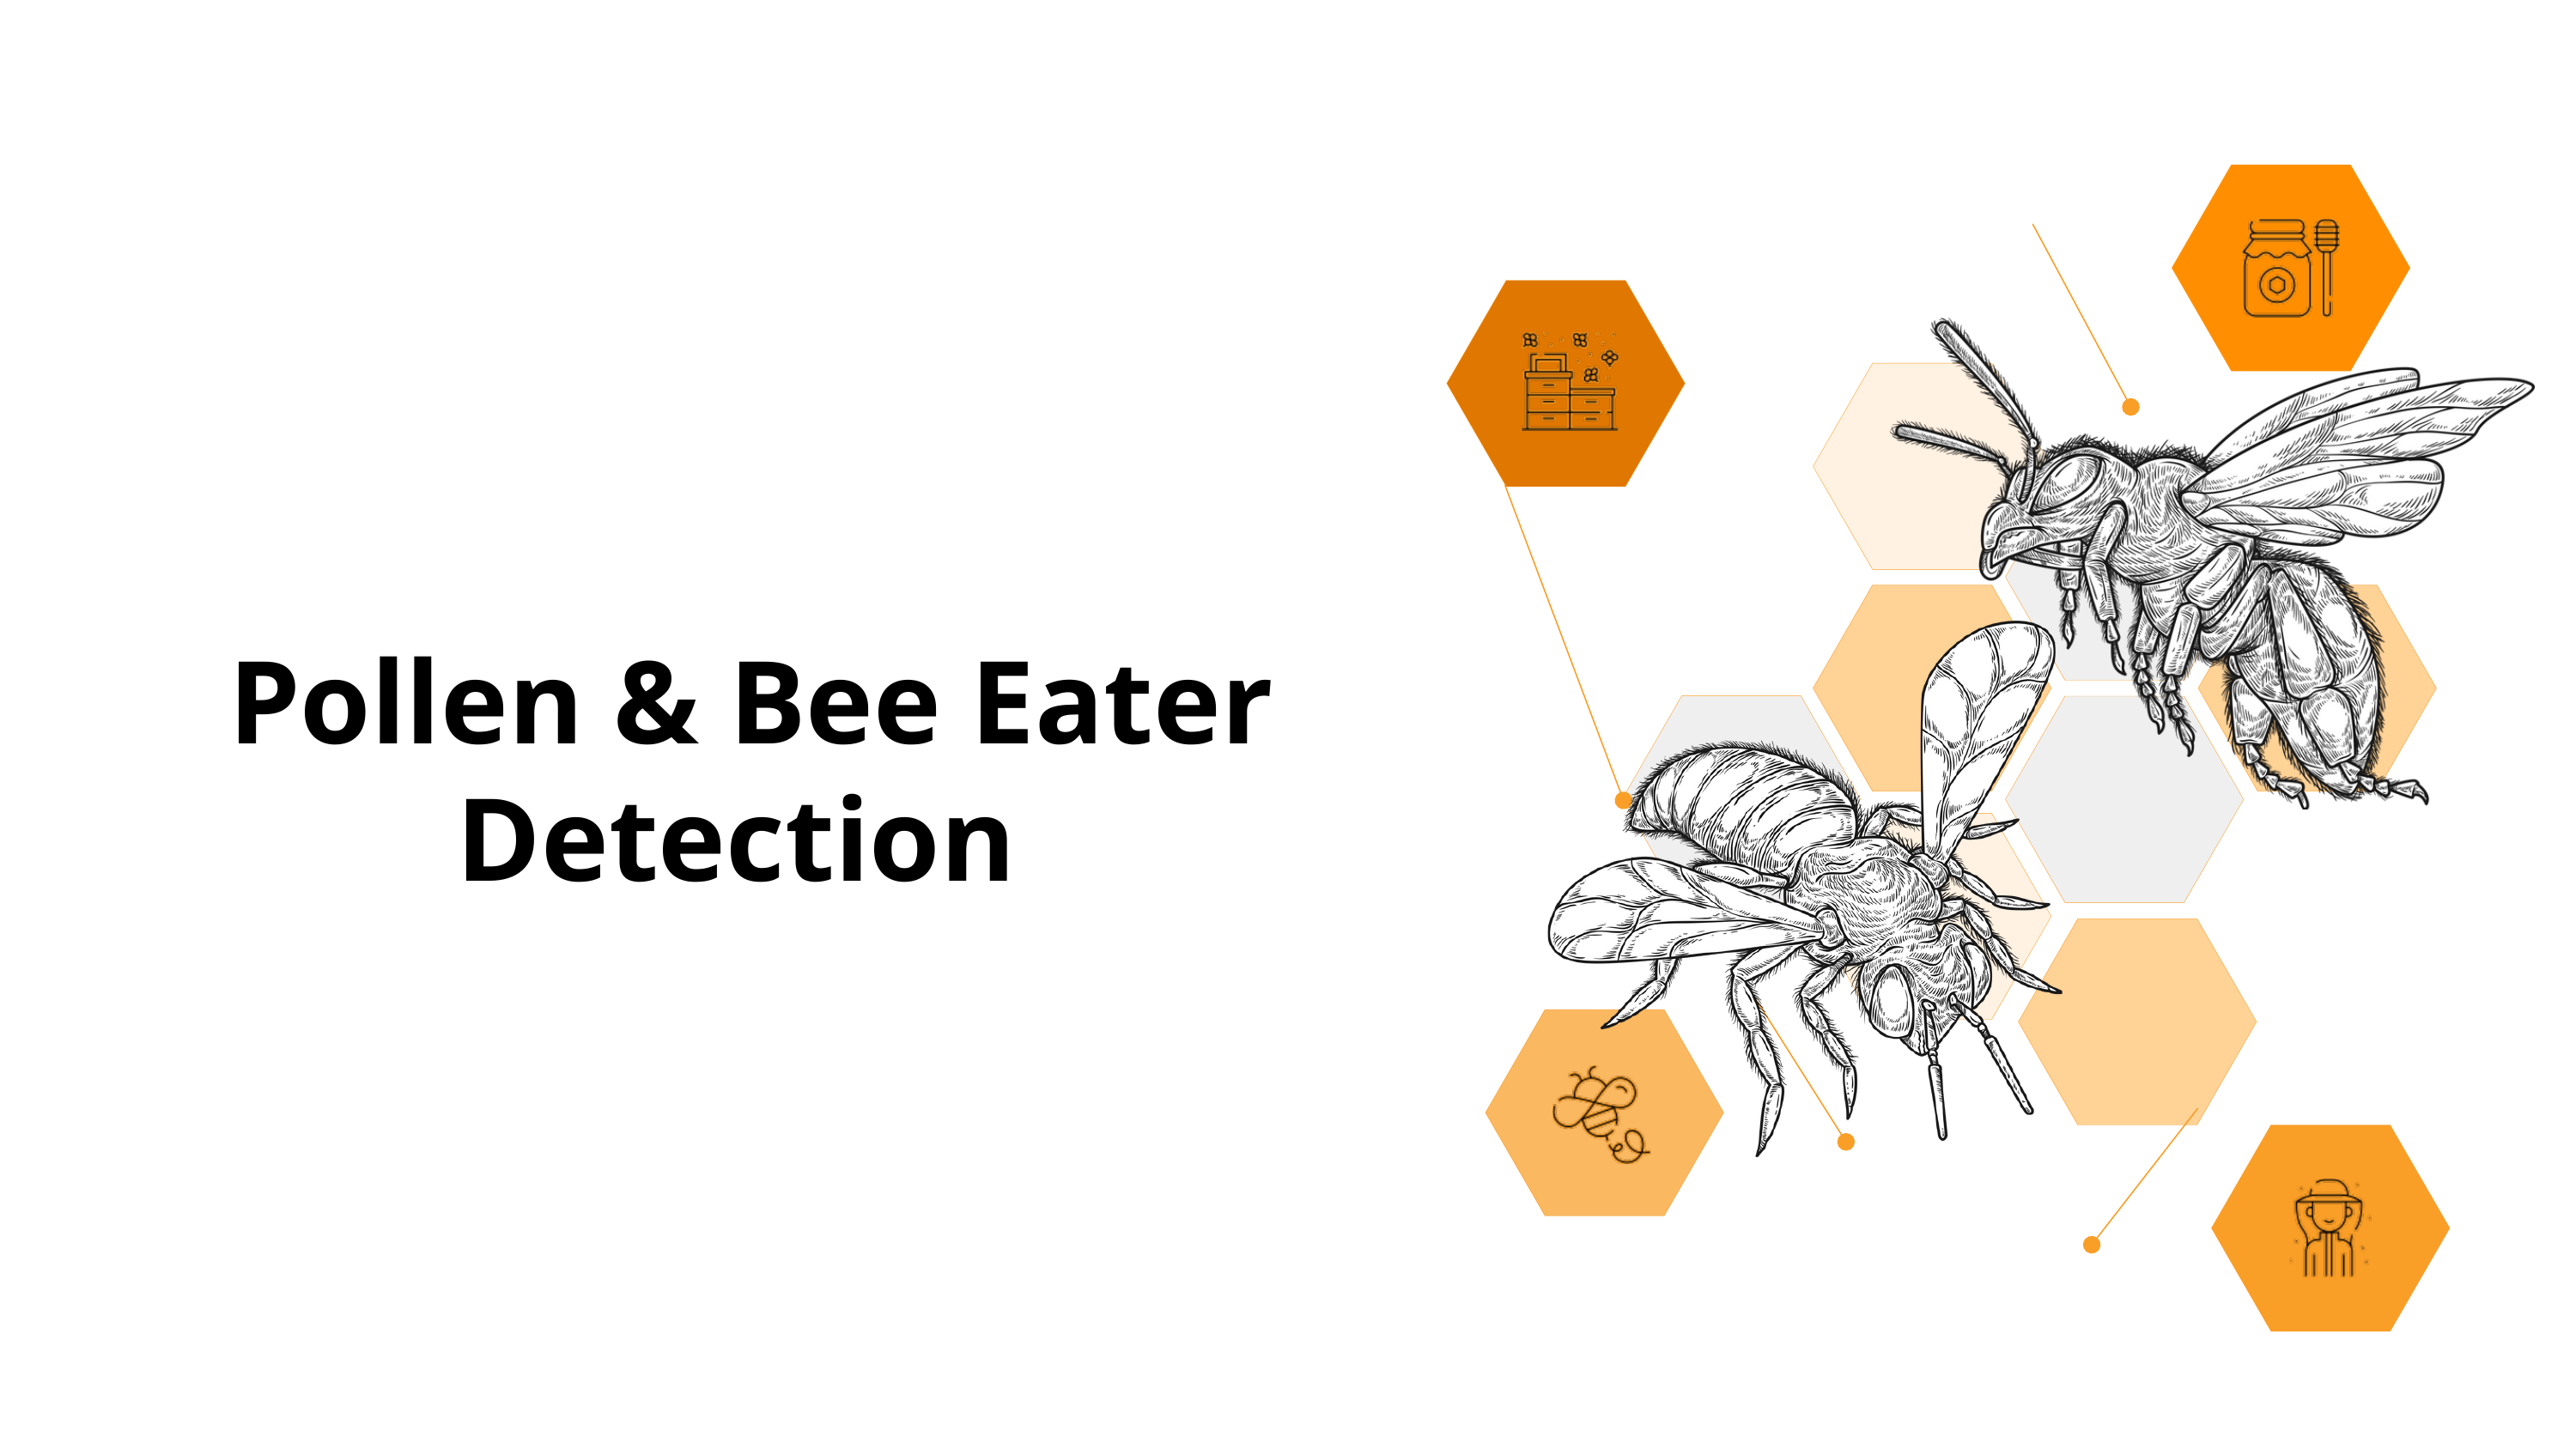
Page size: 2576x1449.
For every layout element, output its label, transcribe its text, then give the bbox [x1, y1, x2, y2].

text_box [2005, 695, 2245, 903]
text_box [1621, 695, 1861, 903]
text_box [1813, 813, 2052, 1020]
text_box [2197, 585, 2437, 792]
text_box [1813, 362, 2052, 570]
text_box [1813, 585, 2052, 792]
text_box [2018, 918, 2257, 1125]
text_box Pollen & Bee Eater Detection [55, 628, 1447, 904]
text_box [2172, 164, 2410, 372]
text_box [1446, 280, 1686, 488]
text_box [1547, 621, 2063, 1157]
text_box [2211, 1125, 2451, 1332]
text_box [1889, 318, 2536, 809]
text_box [2005, 473, 2245, 681]
text_box [2082, 1132, 2180, 1254]
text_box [1485, 1009, 1724, 1216]
